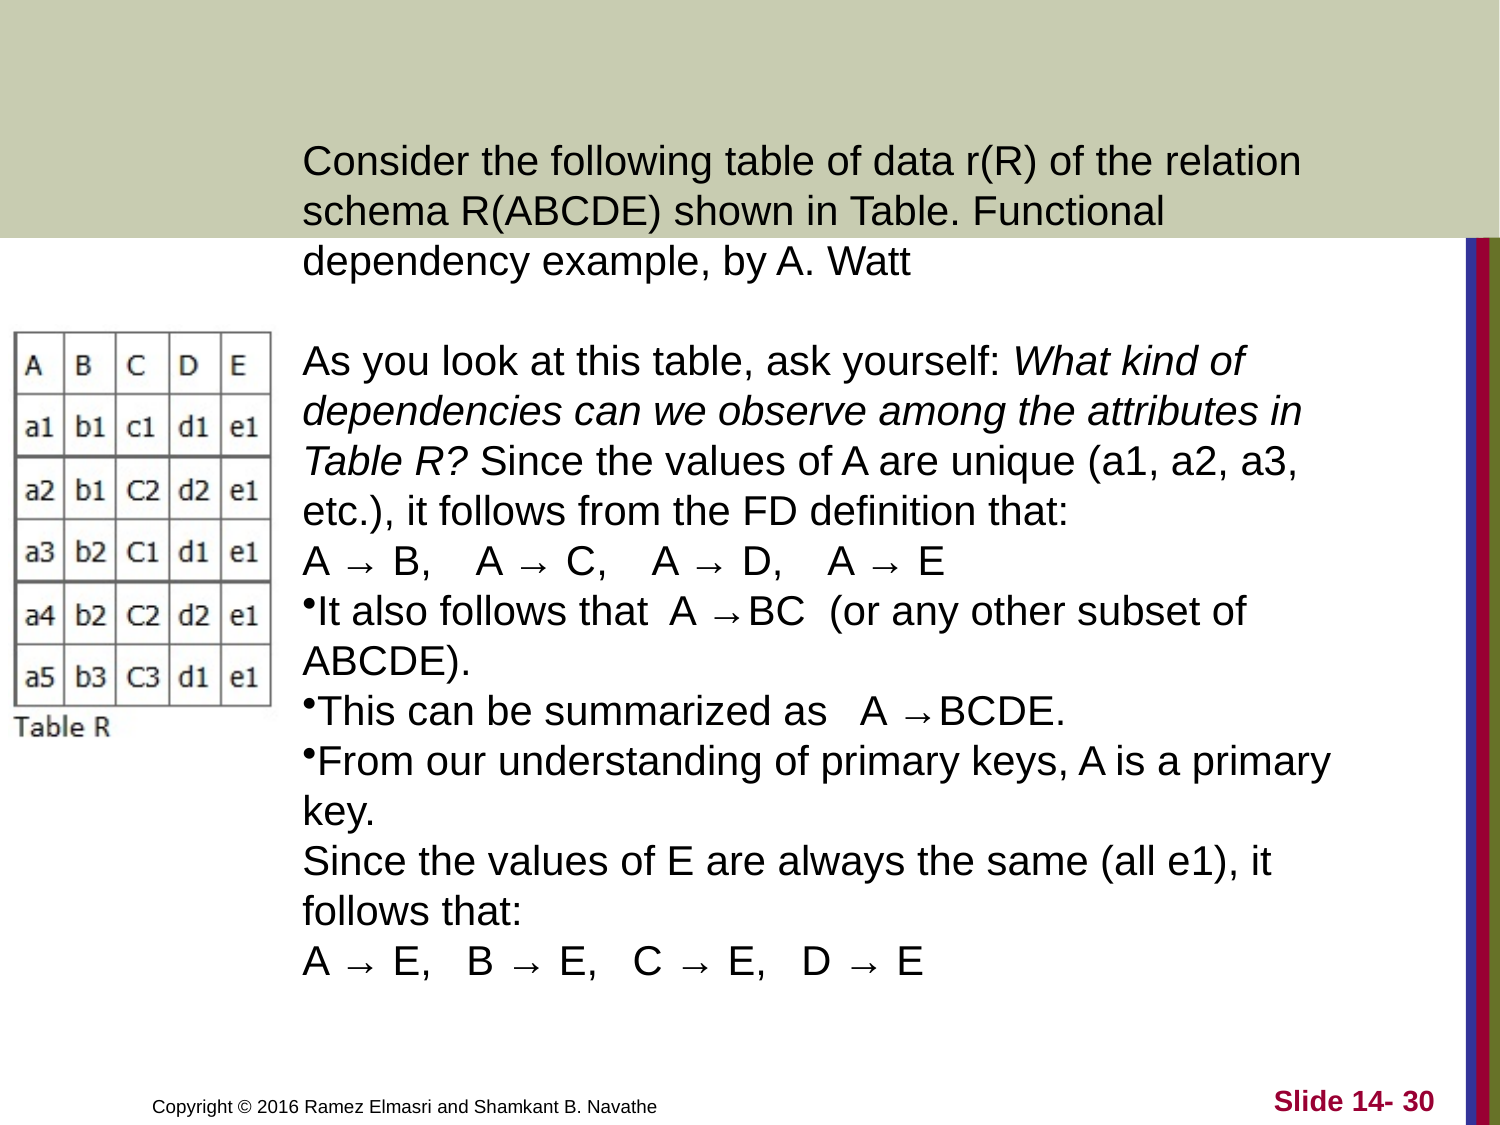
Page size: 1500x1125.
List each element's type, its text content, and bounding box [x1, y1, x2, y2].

slide_number Slide 14- 30 [1137, 1049, 1451, 1125]
picture [8, 324, 288, 753]
list Consider the following table of data r(R) of the relation schema R(ABCDE) shown in Table. Functional dependency example, by A. Watt As you look at this table, ask yourself: What kind of dependencies can we observe among the attributes in Table R? Since the values of A are unique (a1, a2, a3, etc.), it follows from the FD definition that: A → B, A → C, A → D, A → E It also follows that A →BC (or any other subset of ABCDE). This can be summarized as A →BCDE. From our understanding of primary keys, A is a primary key. Since the values of E are always the same (all e1), it follows that: A → E, B → E, C → E, D → E [287, 274, 1394, 1051]
